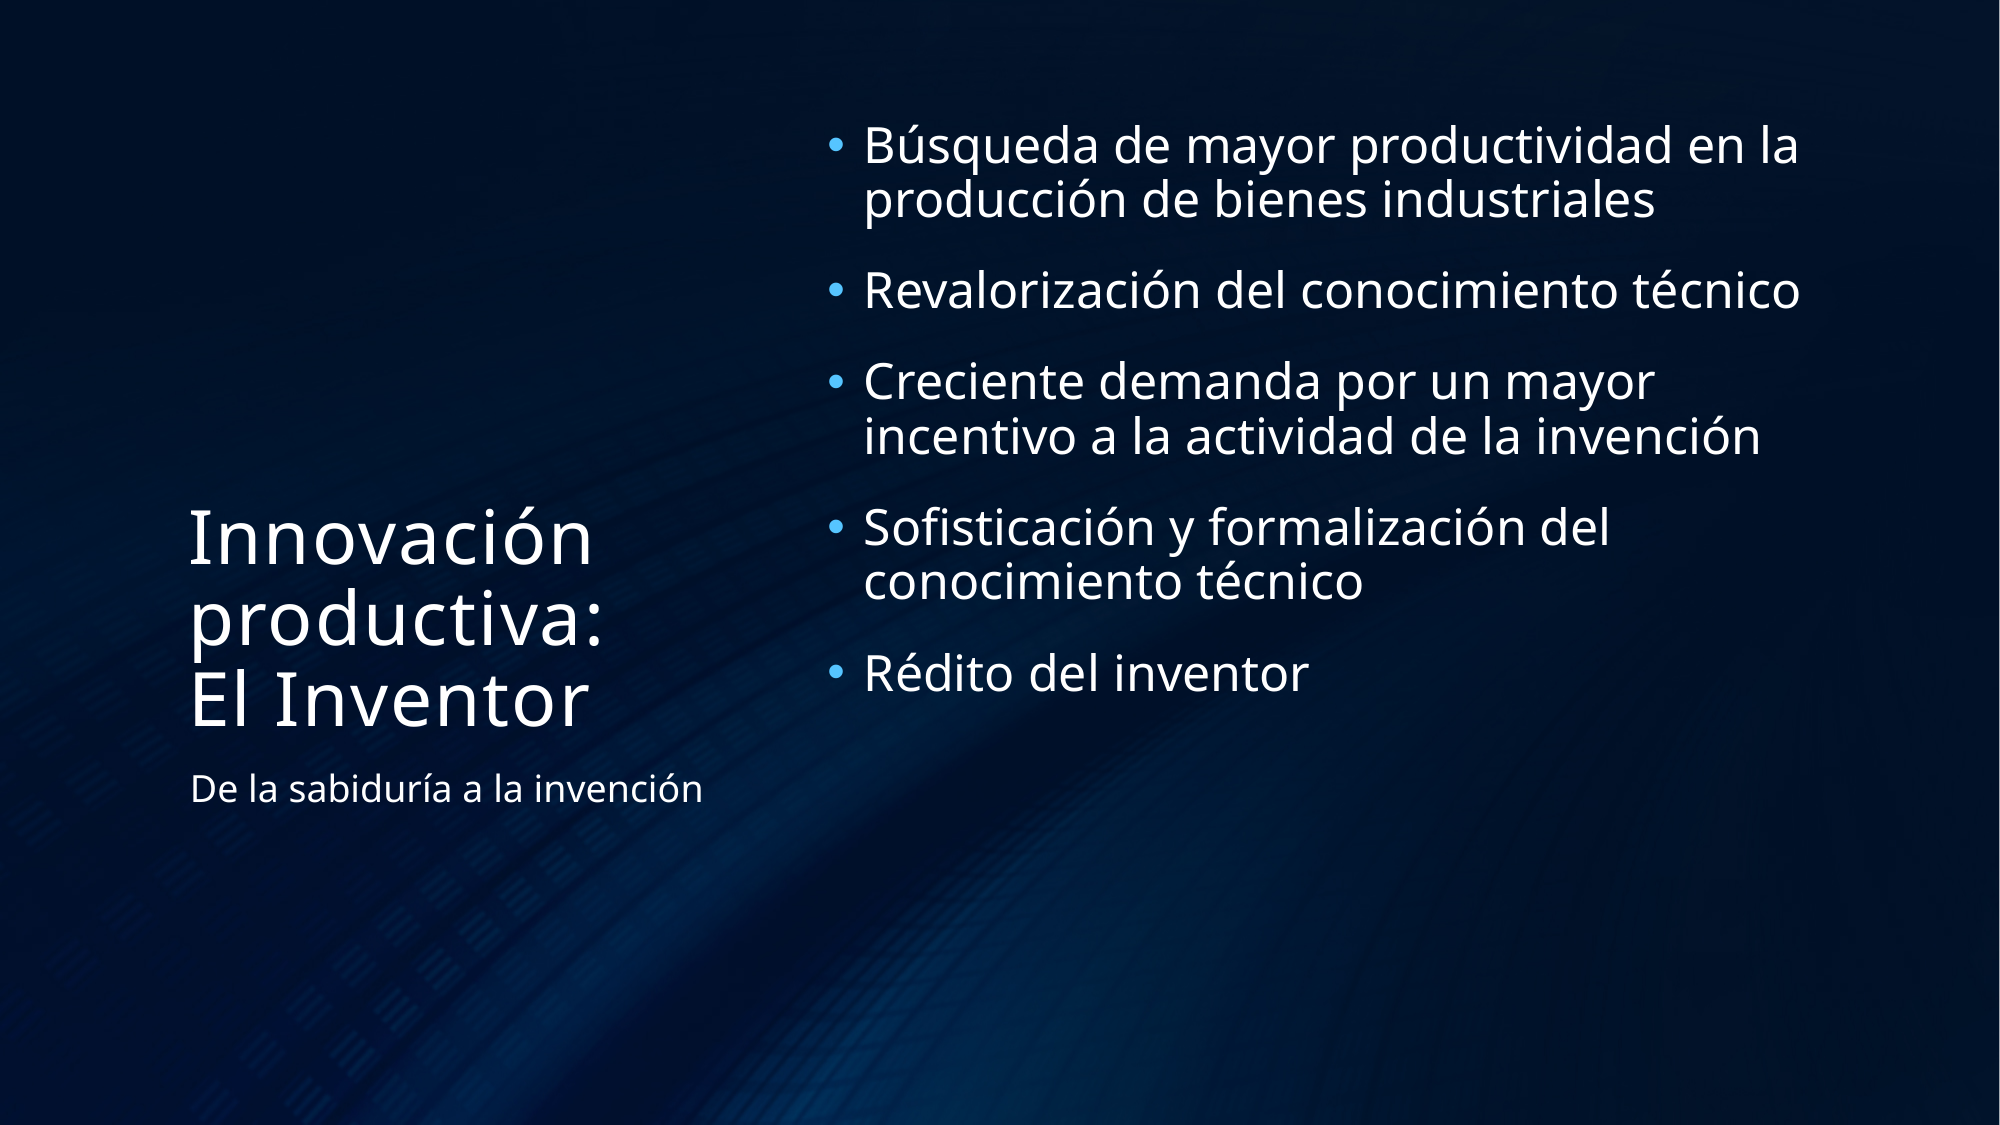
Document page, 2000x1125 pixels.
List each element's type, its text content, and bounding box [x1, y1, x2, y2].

title Innovación productiva: El Inventor [173, 312, 764, 750]
list De la sabiduría a la invención [174, 762, 763, 988]
picture [0, 0, 2000, 1125]
list Búsqueda de mayor productividad en la producción de bienes industriales Revalorización del conocimiento técnico Creciente demanda por un mayor incentivo a la actividad de la invención Sofisticación y formalización del conocimiento técnico Rédito del inventor [812, 112, 1863, 988]
